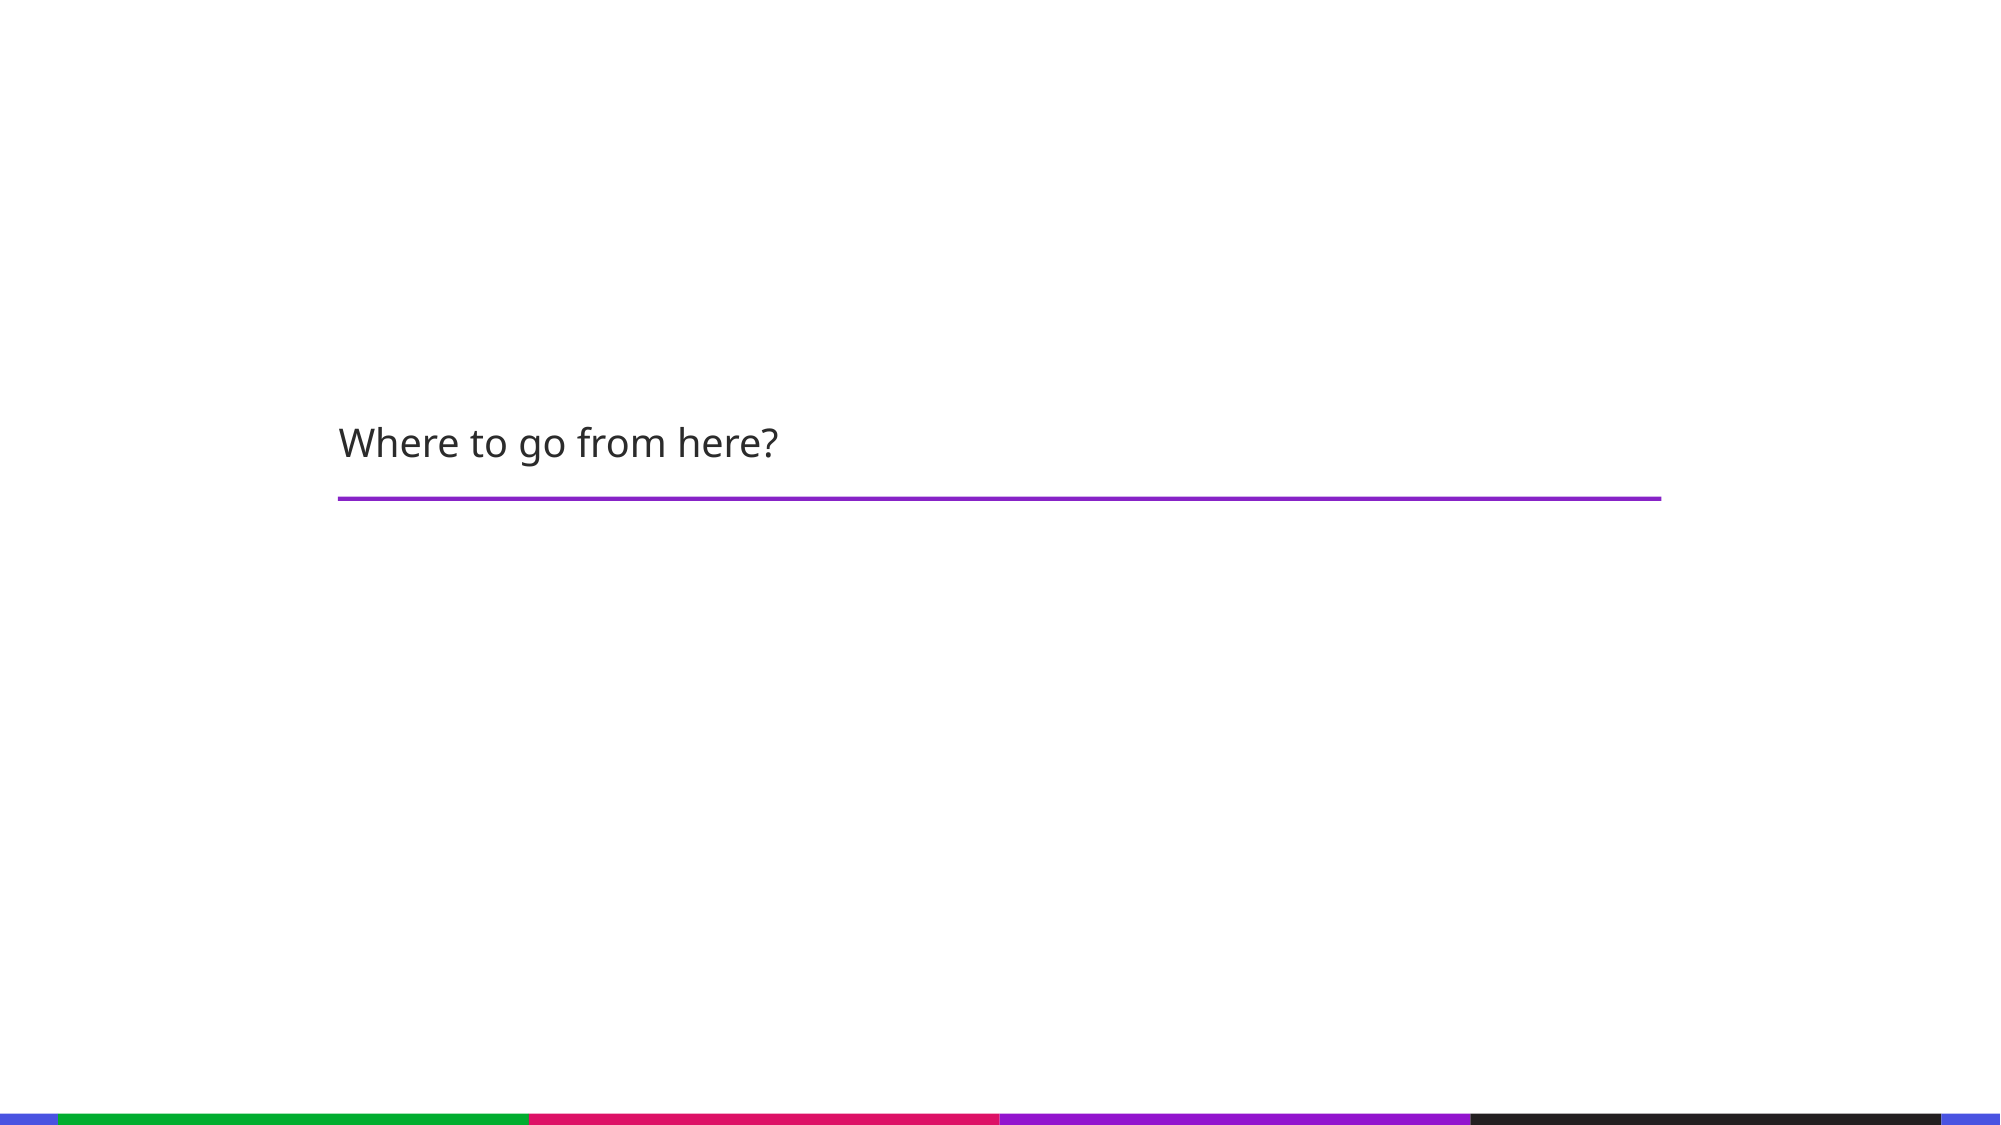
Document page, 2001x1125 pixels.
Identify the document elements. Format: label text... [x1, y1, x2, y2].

text_box Where to go from here? [338, 423, 1436, 466]
text_box [1942, 1113, 2000, 1125]
text_box [0, 1113, 57, 1125]
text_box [57, 1113, 1942, 1125]
